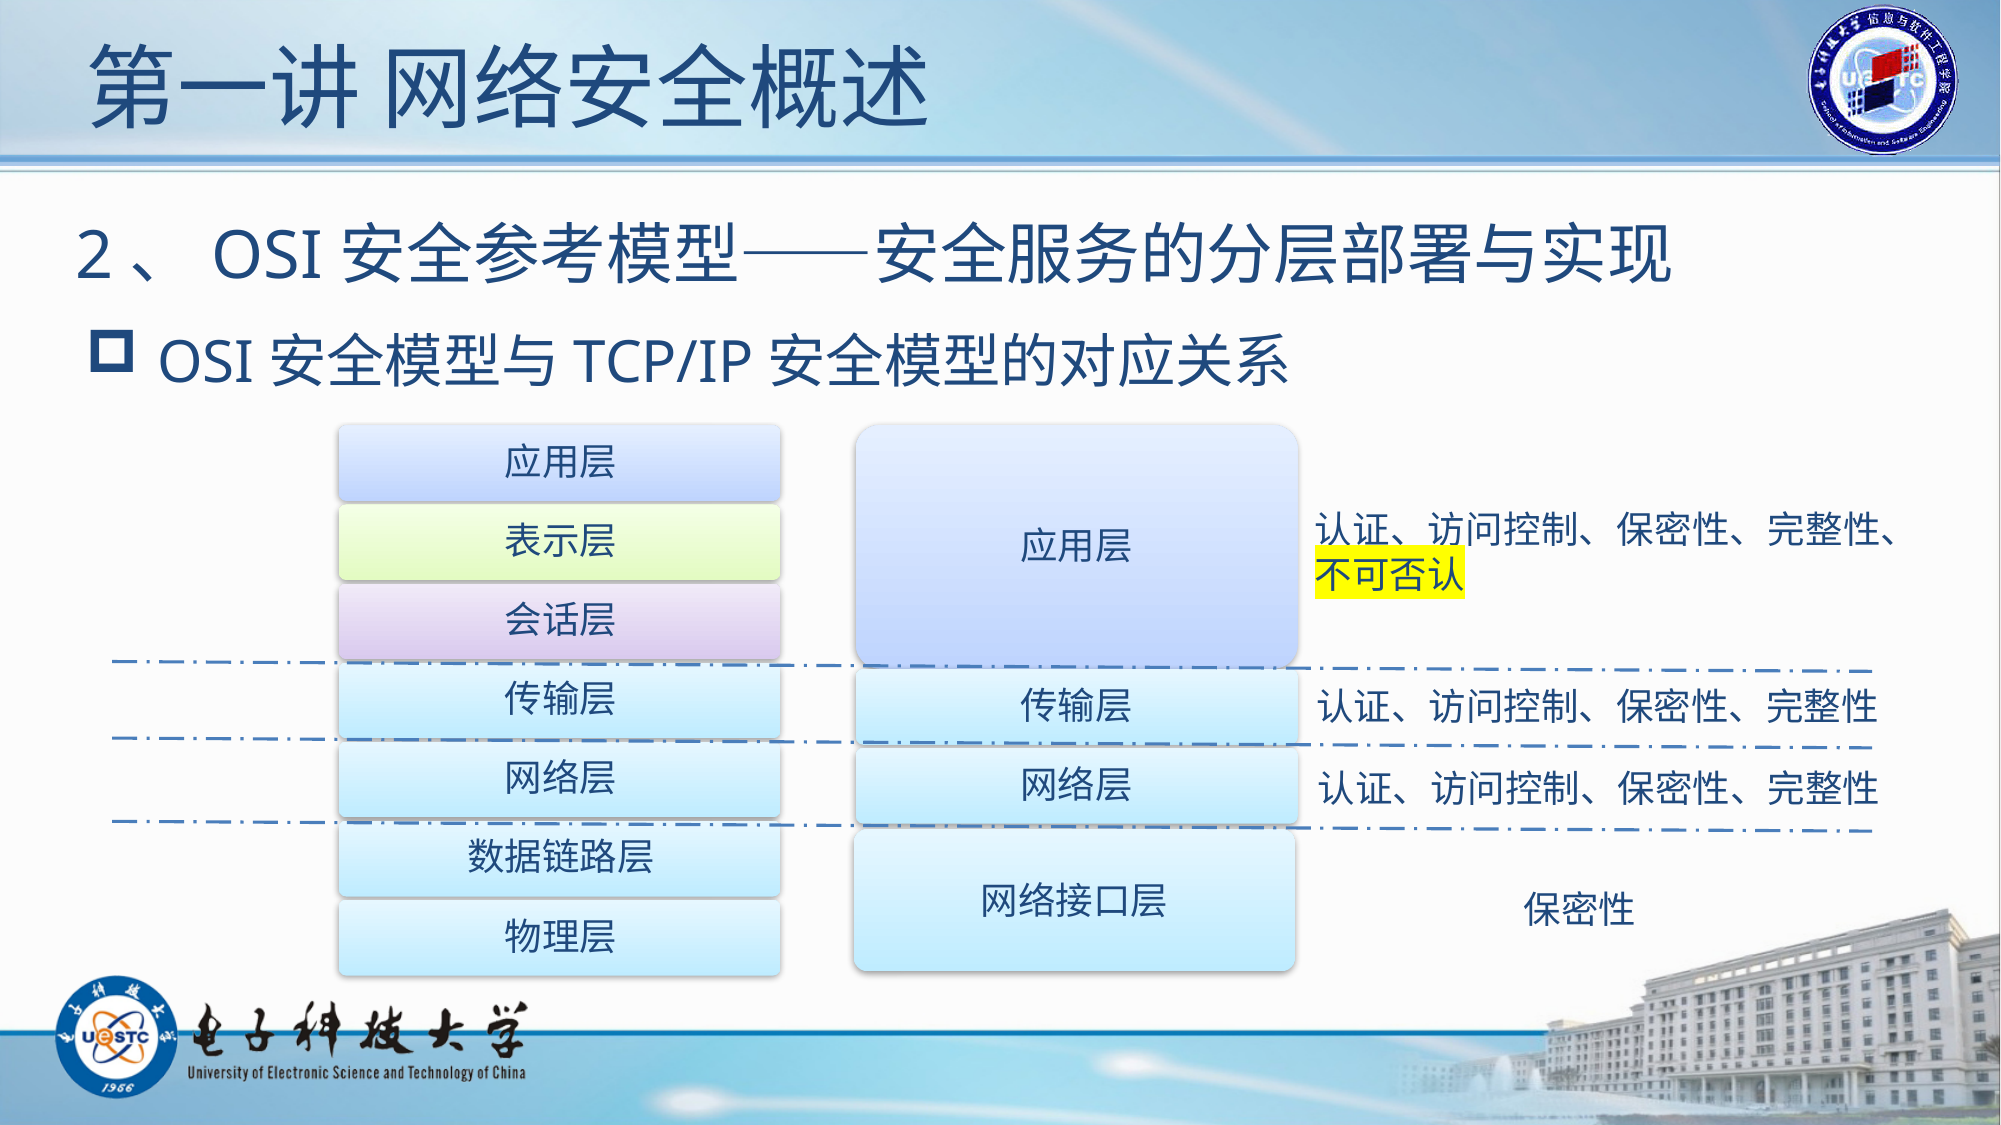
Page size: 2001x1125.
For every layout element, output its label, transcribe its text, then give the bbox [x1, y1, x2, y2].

title 第一讲 网络安全概述 [70, 12, 1725, 159]
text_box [338, 424, 781, 660]
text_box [855, 759, 1298, 820]
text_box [855, 683, 1298, 736]
picture [0, 0, 2001, 1125]
text_box 认证、访问控制、保密性、完整性 [1303, 757, 1896, 818]
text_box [111, 737, 1873, 749]
list OSI安全模型与TCP/IP安全模型的对应关系 [70, 302, 1914, 965]
text_box 2、OSI安全参考模型——安全服务的分层部署与实现 [60, 204, 1690, 300]
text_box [338, 759, 781, 820]
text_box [855, 424, 1298, 660]
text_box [111, 821, 1873, 832]
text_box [338, 843, 781, 977]
text_box 保密性 [1508, 878, 1652, 939]
text_box 认证、访问控制、保密性、完整性 [1303, 675, 1894, 736]
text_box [338, 683, 781, 736]
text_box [853, 843, 1296, 972]
text_box 认证、访问控制、保密性、完整性、不可否认 [1303, 498, 1934, 604]
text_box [111, 661, 1873, 672]
